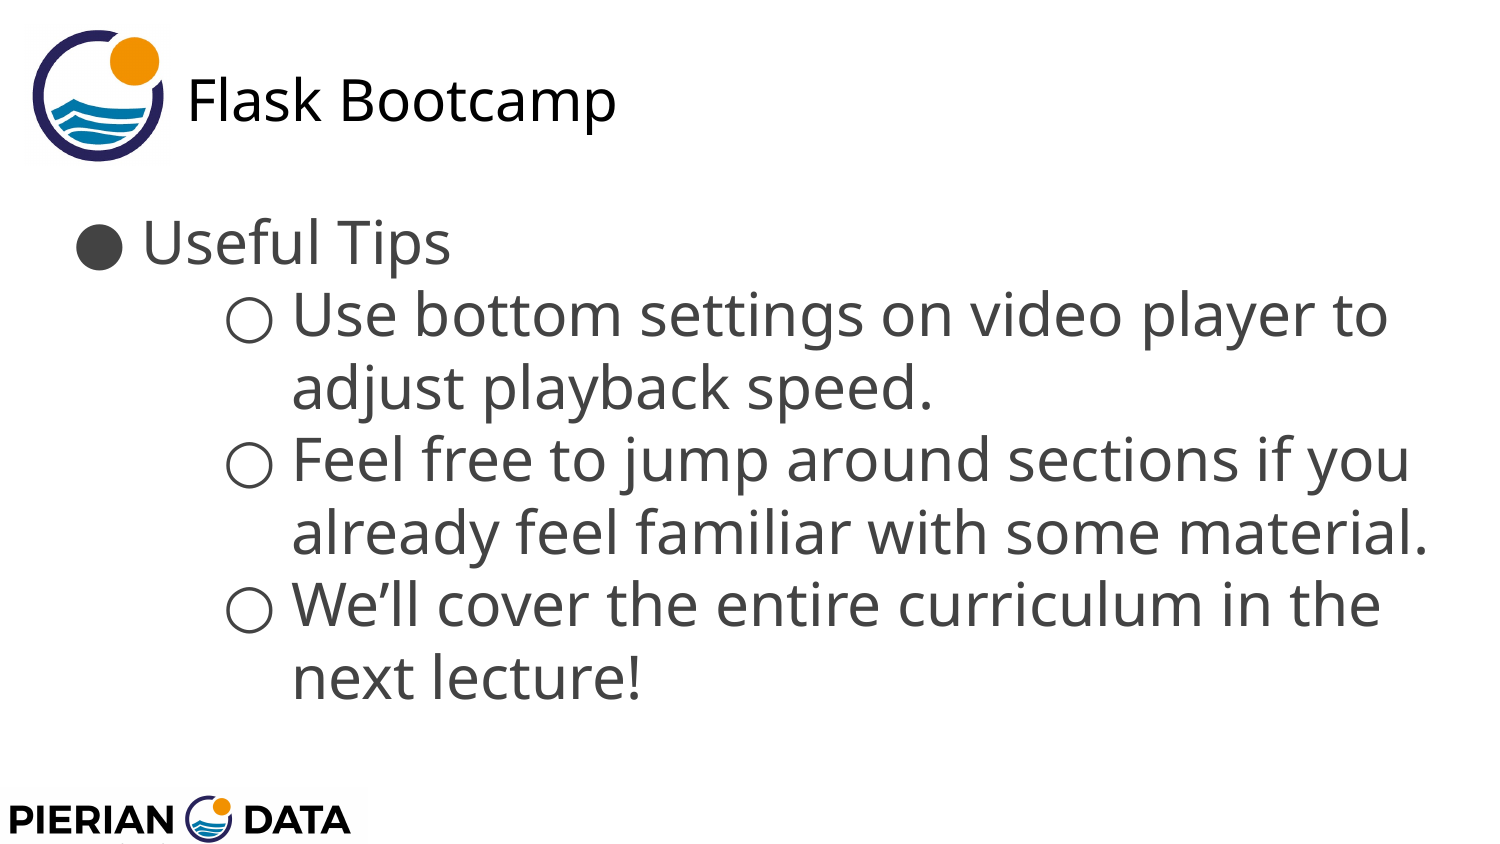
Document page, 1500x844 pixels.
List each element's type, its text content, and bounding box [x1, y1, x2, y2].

picture [24, 24, 172, 167]
picture [0, 787, 368, 844]
list Useful Tips Use bottom settings on video player to adjust playback speed. Feel free to jump around sections if you already feel familiar with some material. We’ll cover the entire curriculum in the next lecture! [51, 189, 1500, 750]
title Flask Bootcamp [176, 48, 1449, 143]
